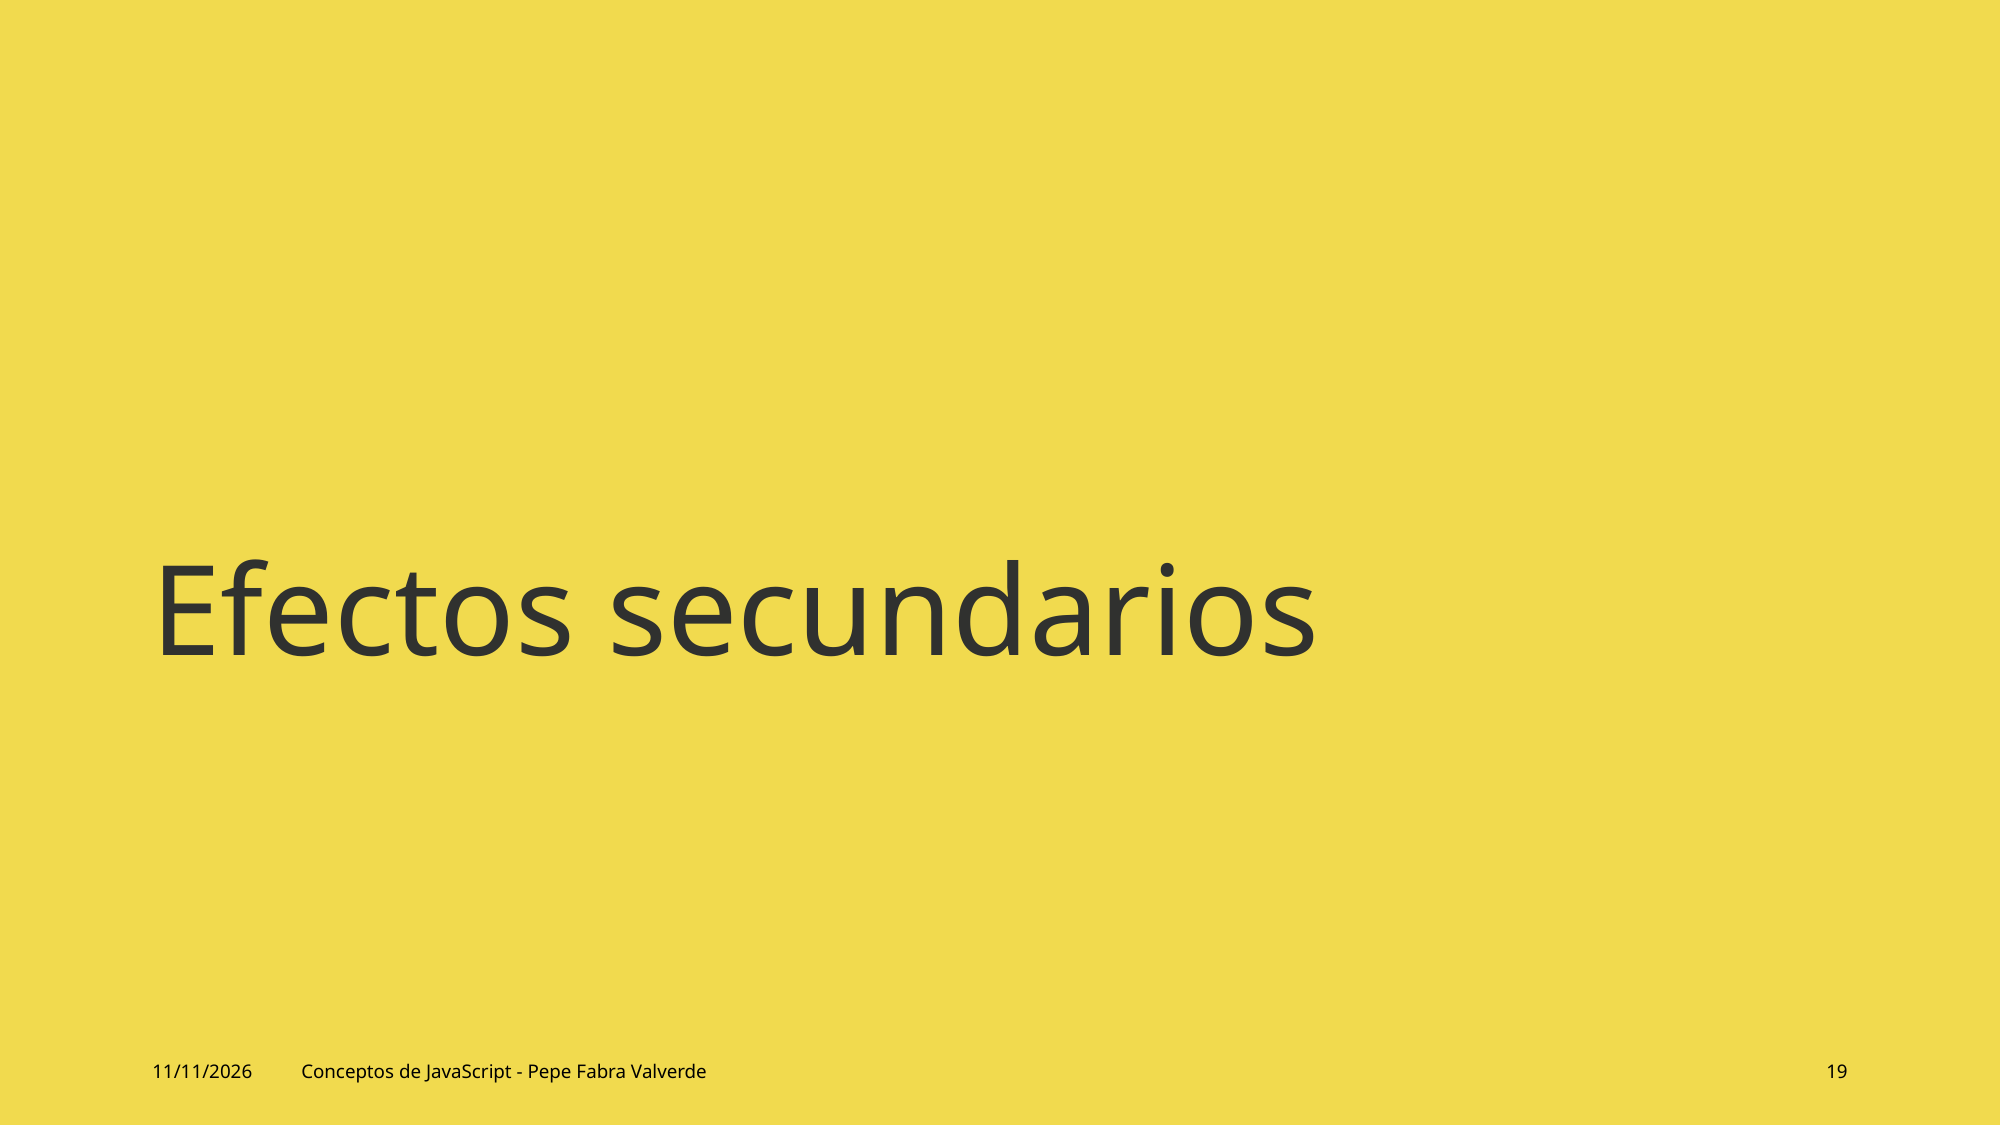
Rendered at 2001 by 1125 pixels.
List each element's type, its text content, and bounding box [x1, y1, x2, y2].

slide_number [137, 1042, 281, 1103]
slide_number 19 [1412, 1042, 1863, 1103]
title Efectos secundarios [136, 60, 1862, 688]
footer Conceptos de JavaScript - Pepe Fabra Valverde [286, 1042, 962, 1103]
